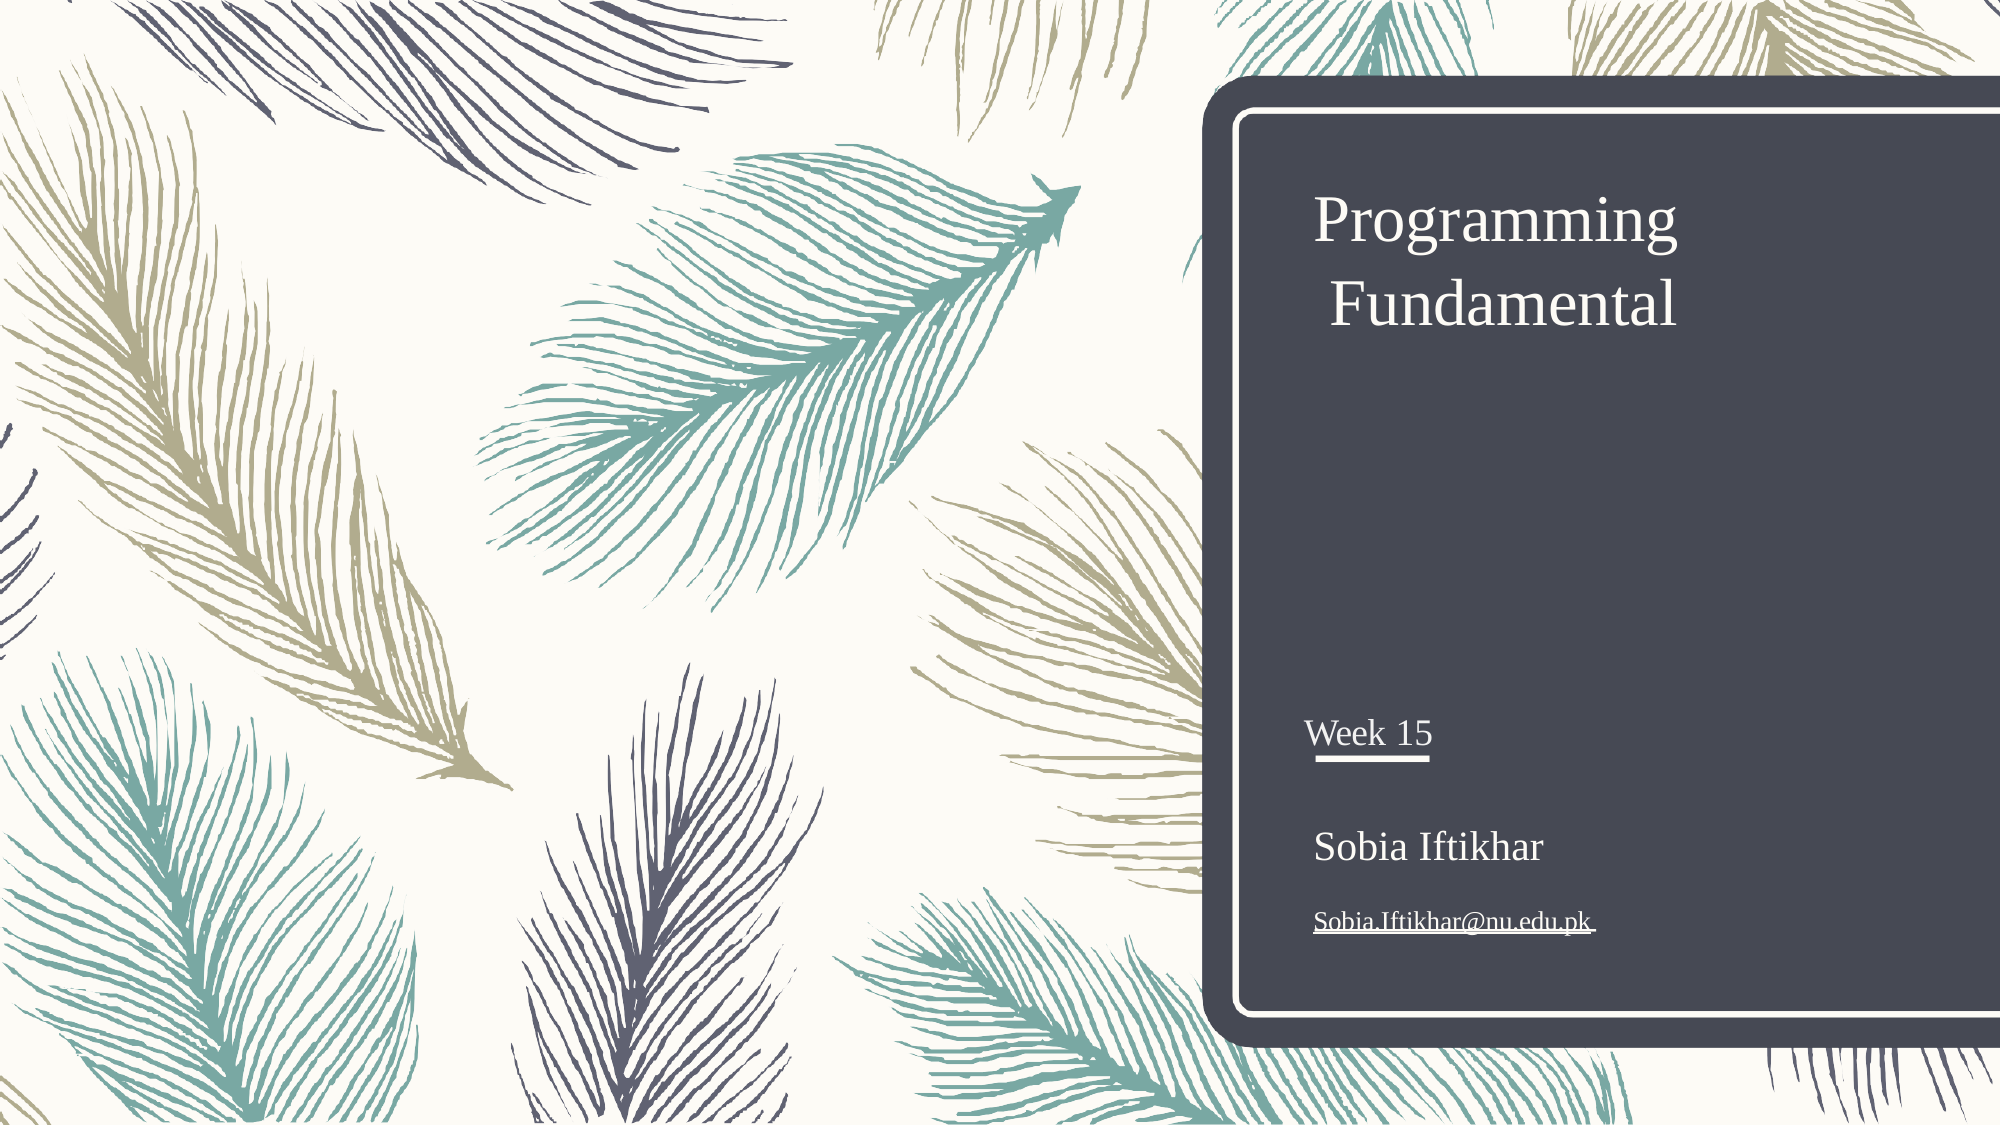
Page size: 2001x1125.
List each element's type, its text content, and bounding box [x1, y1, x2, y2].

title Programming Fundamental [1311, 169, 1682, 359]
text_box Week 15 Sobia Iftikhar Sobia.Iftikhar@nu.edu.pk [1301, 705, 1597, 936]
text_box [0, 0, 2000, 1125]
